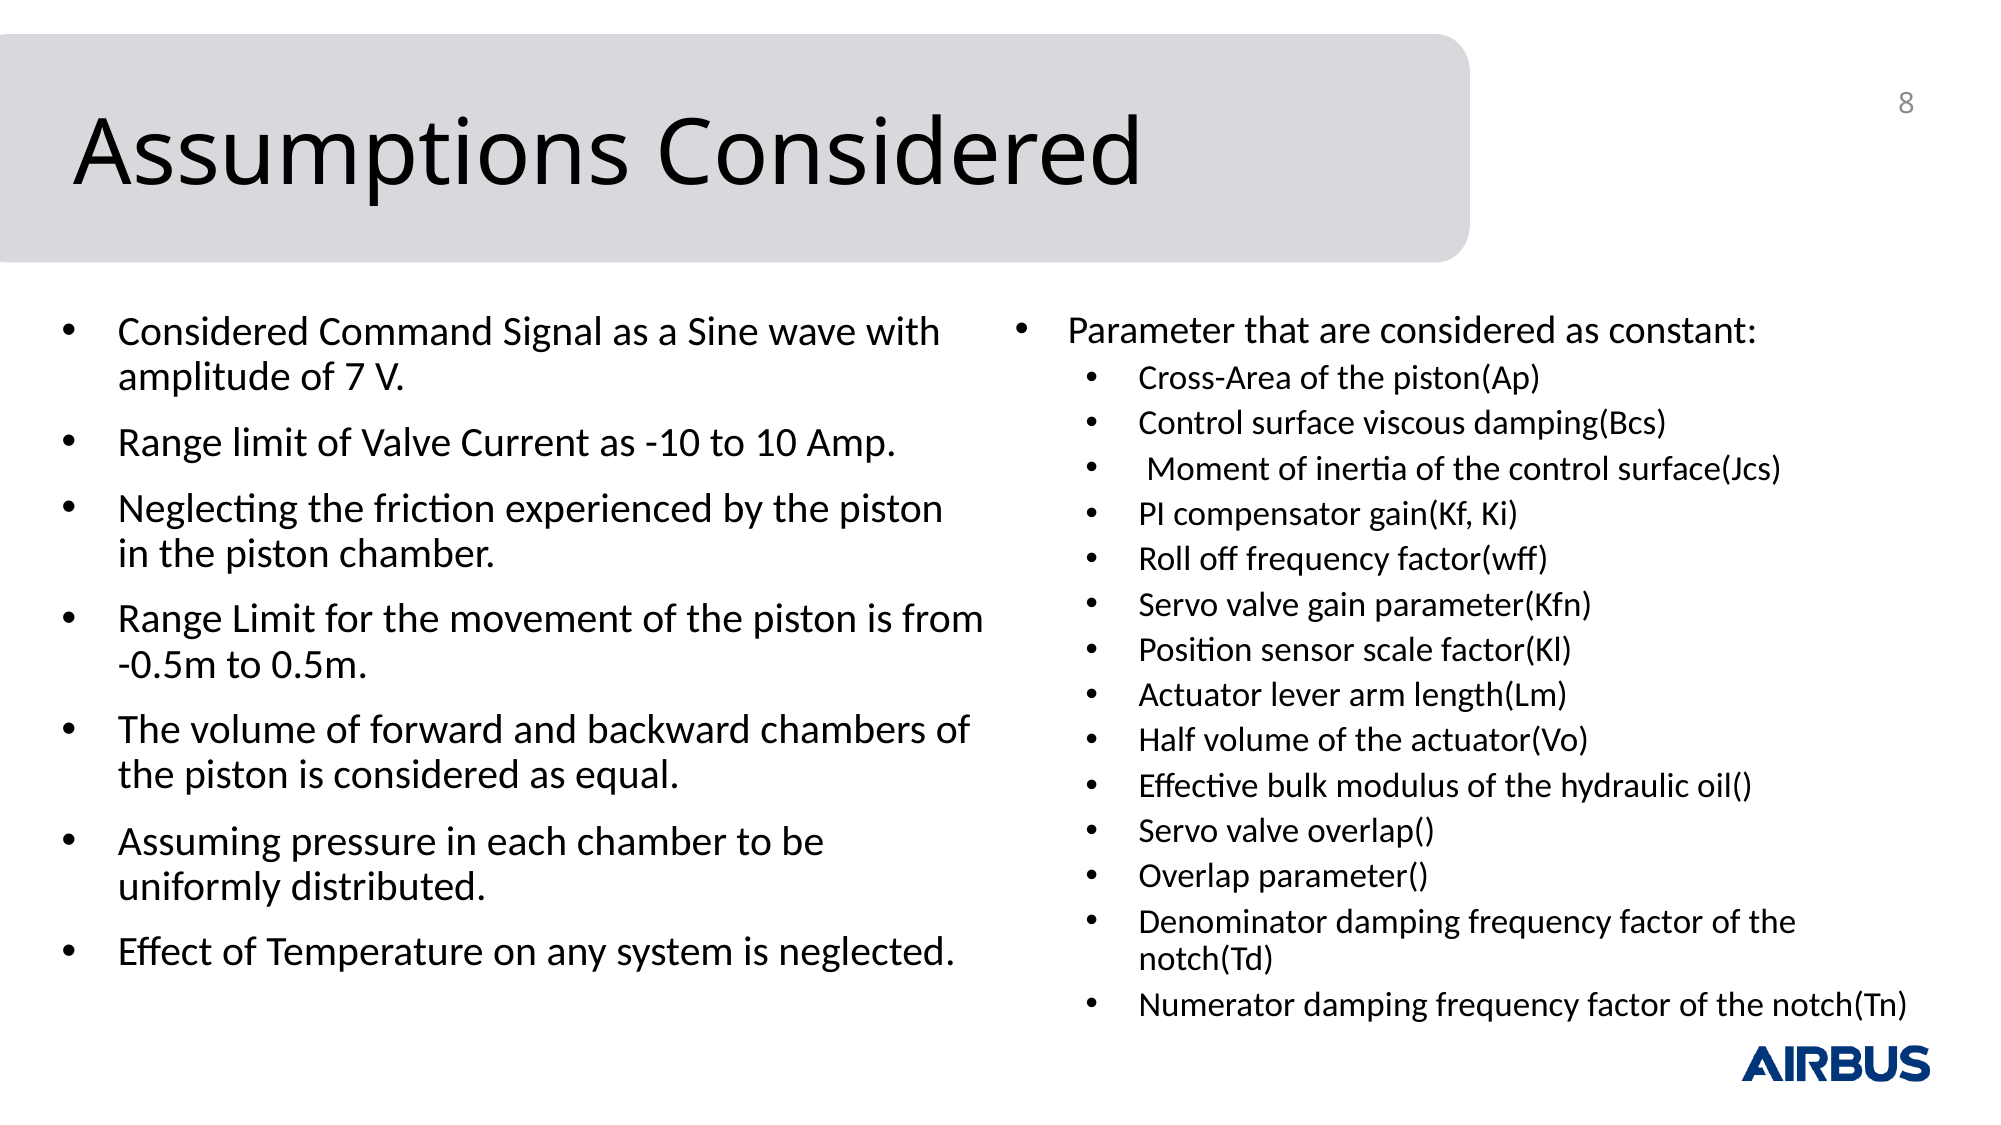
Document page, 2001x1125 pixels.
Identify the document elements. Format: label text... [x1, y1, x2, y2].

picture [1741, 1040, 1930, 1123]
subtitle Considered Command Signal as a Sine wave with amplitude of 7 V. Range limit of Valve Current as -10 to 10 Amp. Neglecting the friction experienced by the piston in the piston chamber. Range Limit for the movement of the piston is from -0.5m to 0.5m. The volume of forward and backward chambers of the piston is considered as equal. Assuming pressure in each chamber to be uniformly distributed. Effect of Temperature on any system is neglected. [46, 301, 999, 1040]
text_box [999, 301, 1954, 1040]
slide_number 8 [1848, 61, 1930, 149]
text_box Assumptions Considered [58, 85, 1162, 210]
